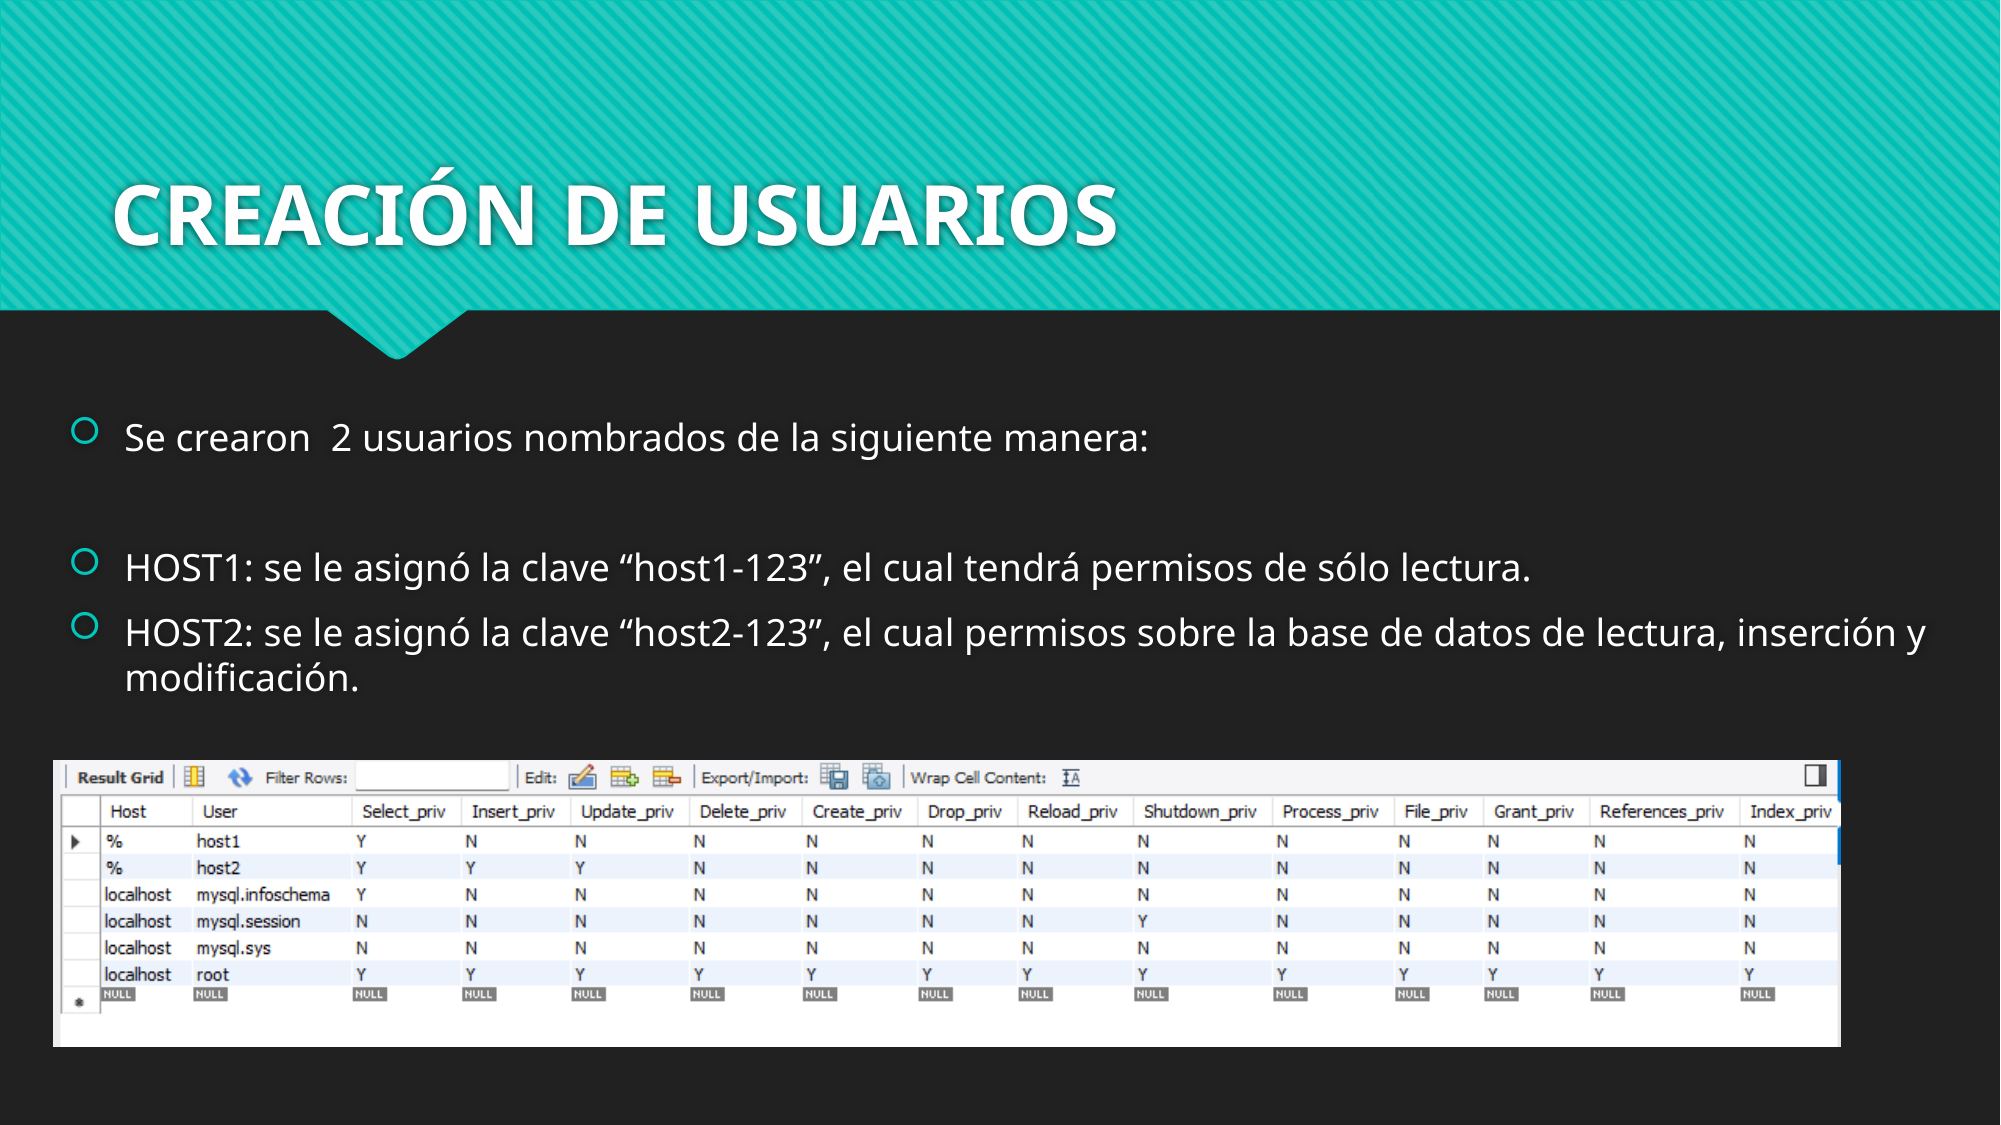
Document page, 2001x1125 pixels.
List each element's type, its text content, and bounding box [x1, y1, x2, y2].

list Se crearon 2 usuarios nombrados de la siguiente manera: HOST1: se le asignó la clave “host1-123”, el cual tendrá permisos de sólo lectura. HOST2: se le asignó la clave “host2-123”, el cual permisos sobre la base de datos de lectura, inserción y modificación. [53, 383, 1963, 859]
picture [52, 760, 1842, 1047]
title CREACIÓN DE USUARIOS [95, 110, 1830, 271]
